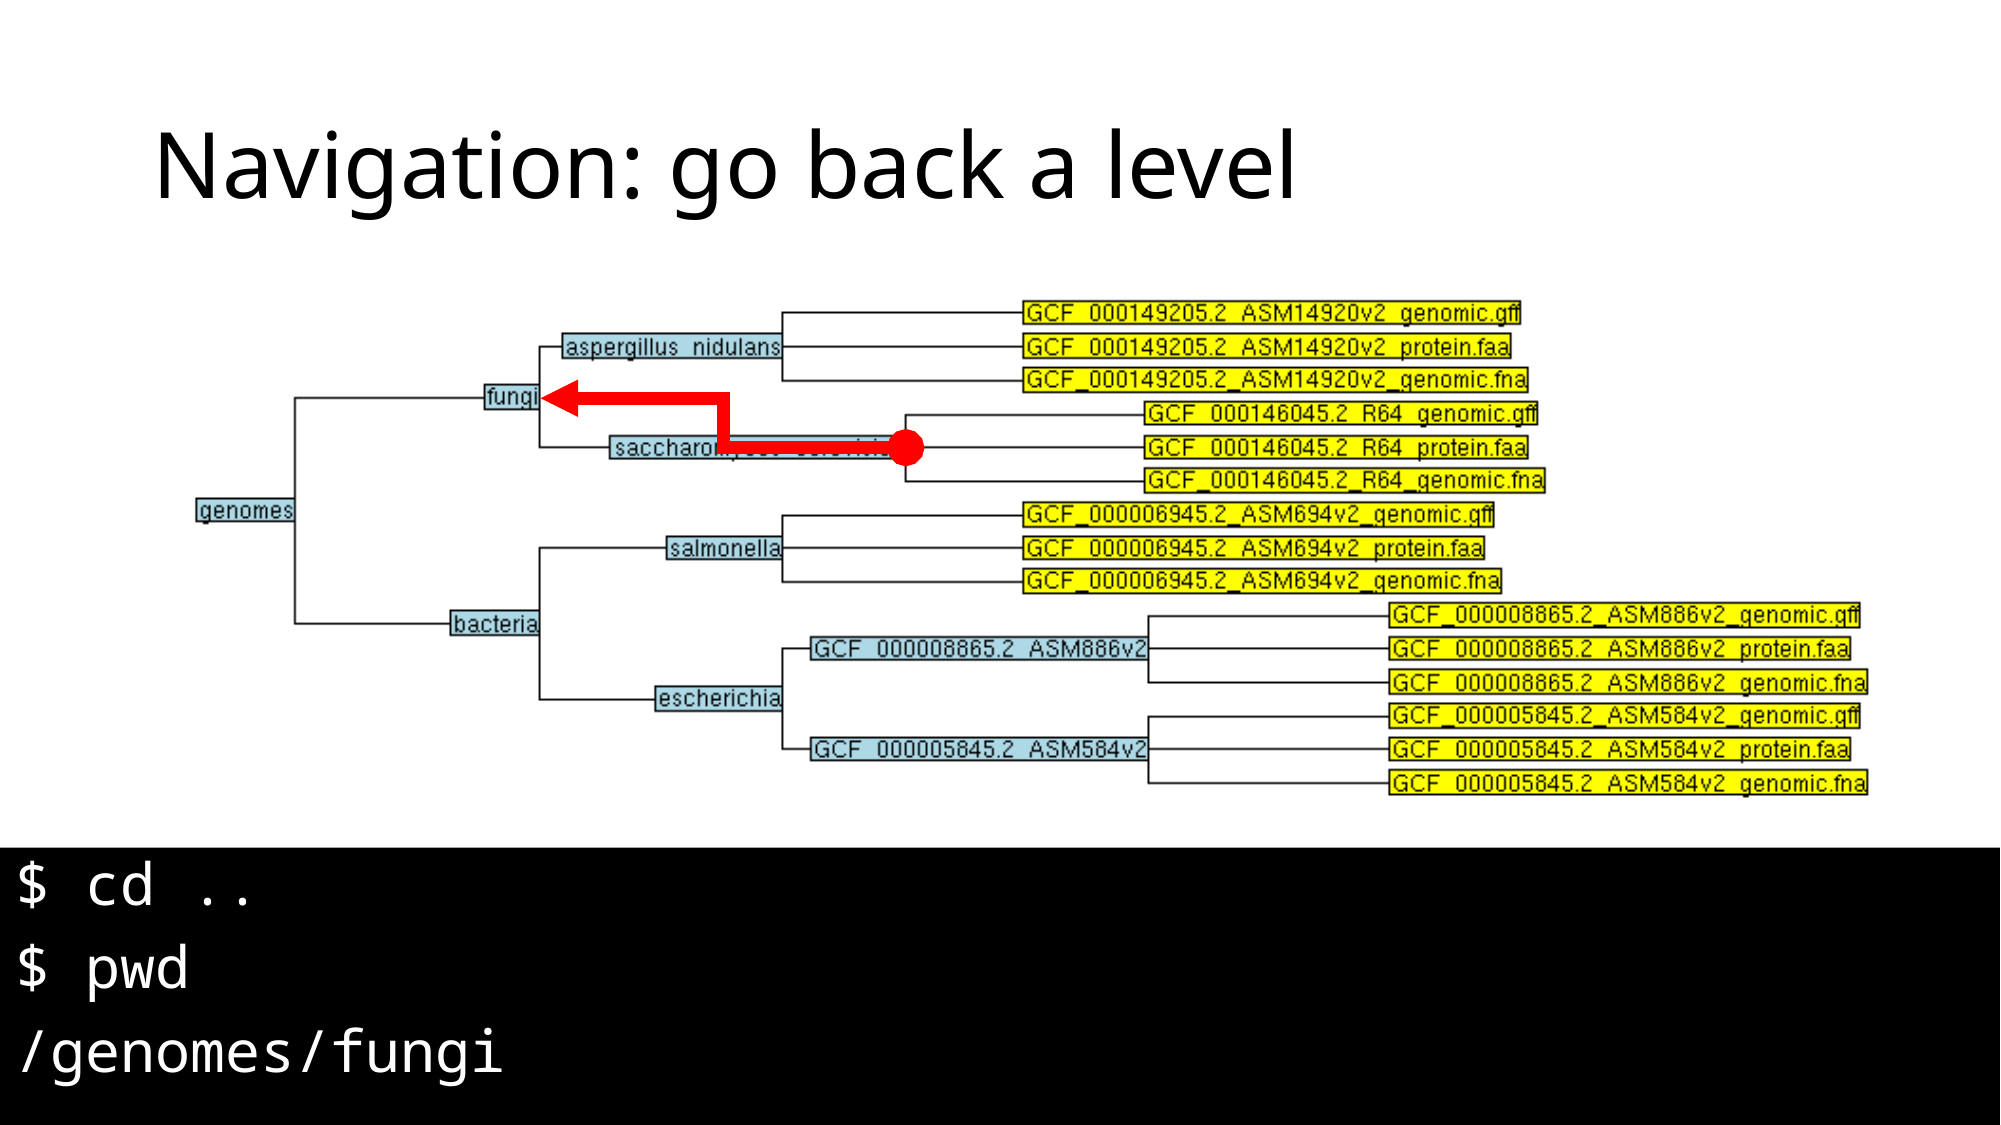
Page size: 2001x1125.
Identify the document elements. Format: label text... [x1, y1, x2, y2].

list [0, 183, 2000, 942]
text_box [540, 398, 906, 448]
text_box $ cd .. $ pwd /genomes/fungi [0, 942, 2000, 1125]
title Navigation: go back a level [137, 59, 1863, 183]
